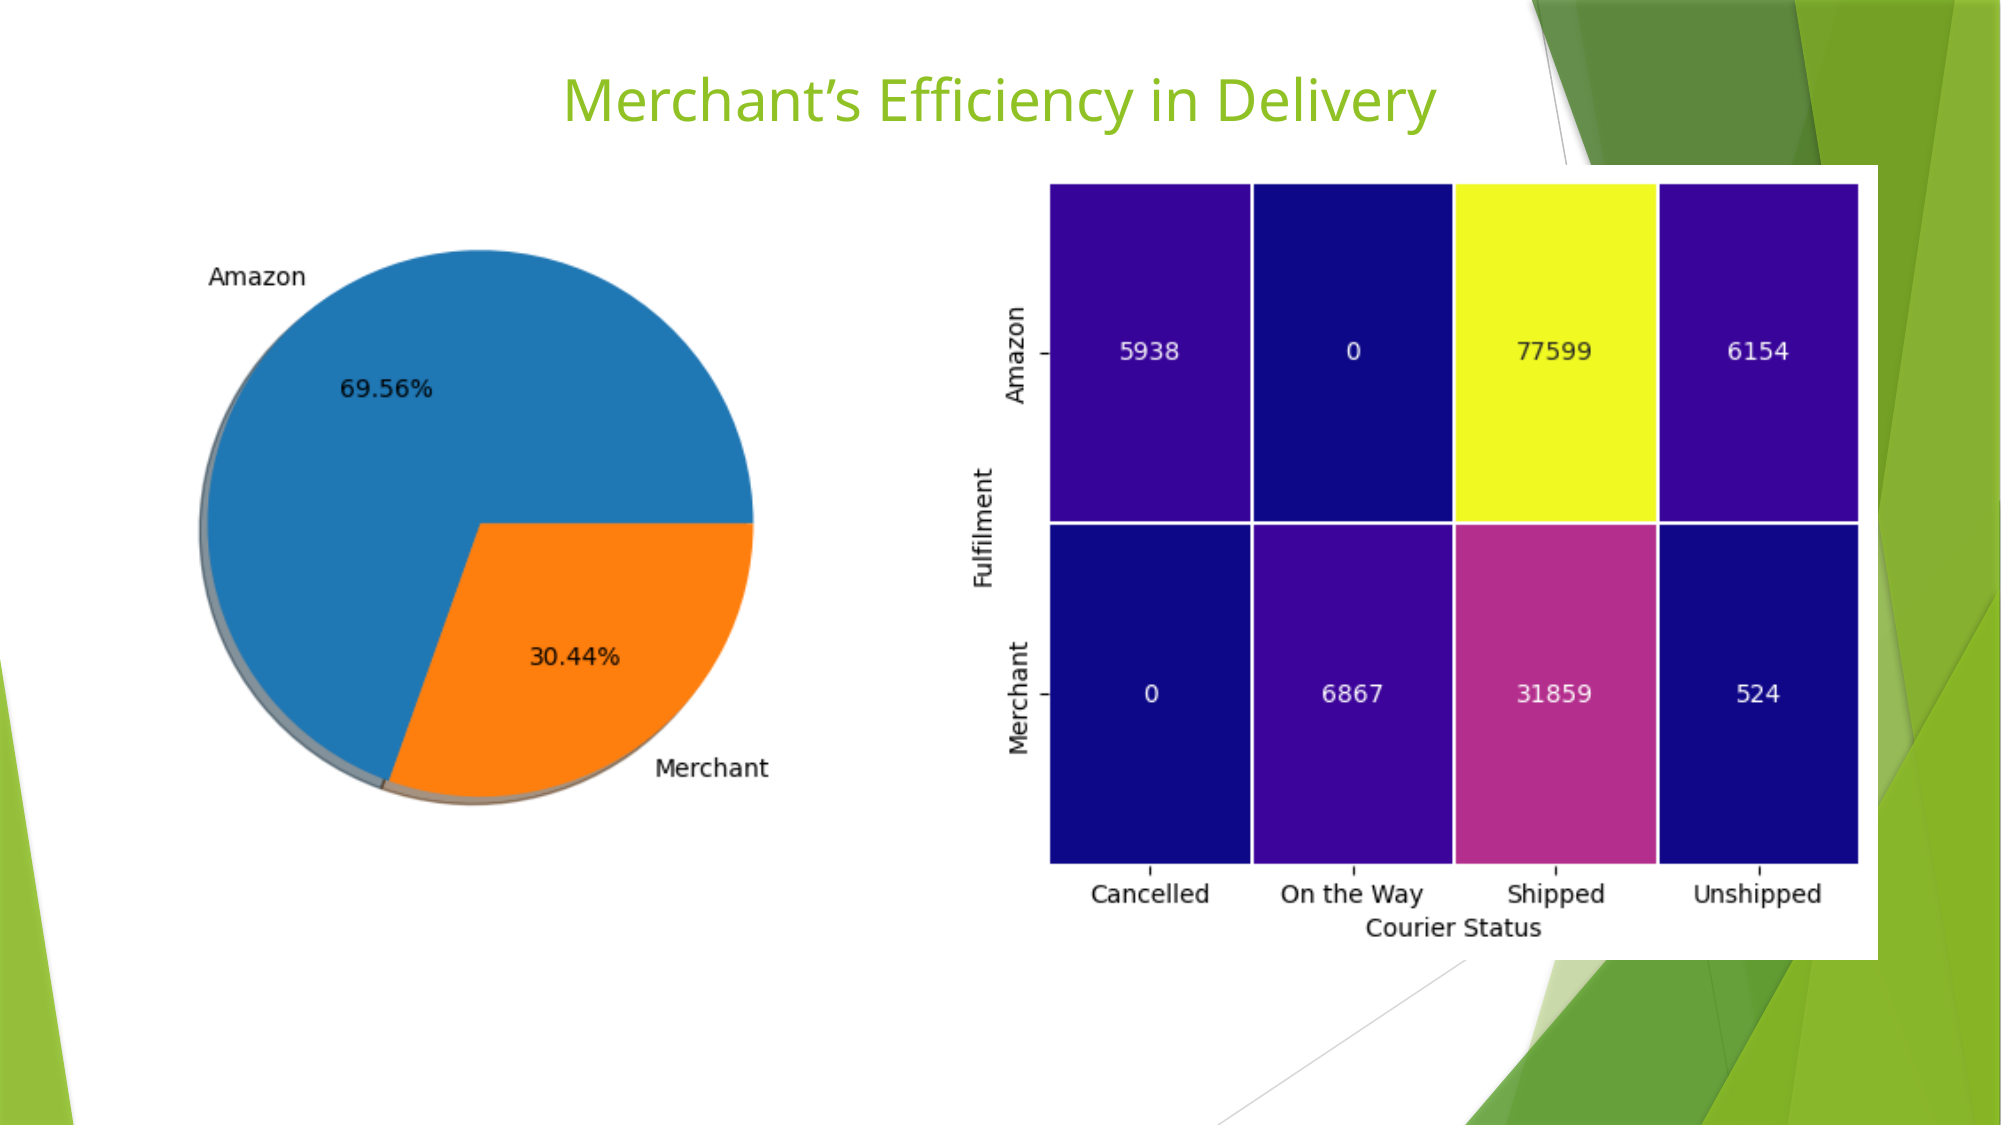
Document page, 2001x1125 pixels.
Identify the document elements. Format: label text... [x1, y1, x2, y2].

picture [121, 165, 1879, 960]
text_box Merchant’s Efficiency in Delivery [512, 55, 1488, 137]
